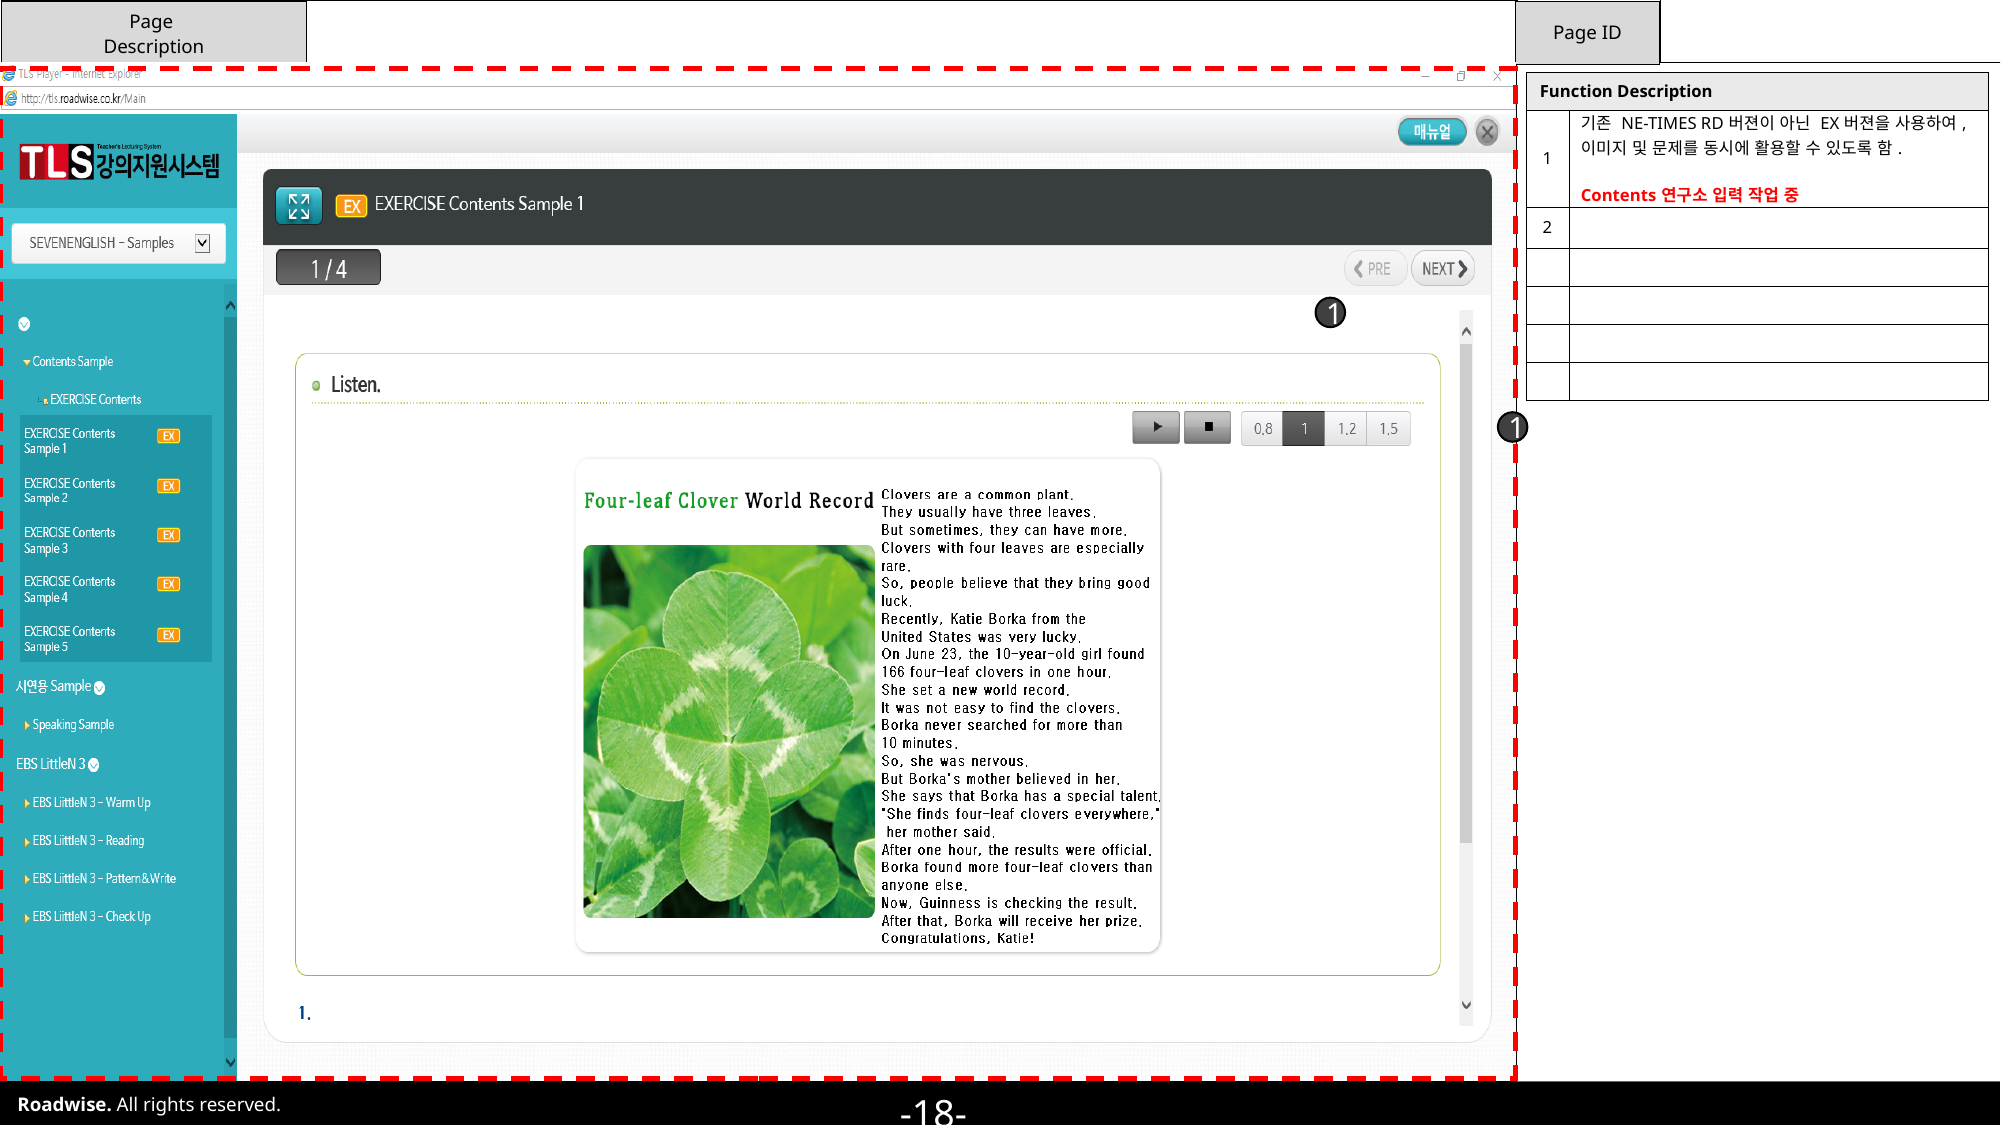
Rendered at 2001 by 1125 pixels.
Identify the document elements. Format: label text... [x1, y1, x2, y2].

table_cell 2 [1527, 208, 1569, 248]
table_cell 기존 NE-TIMES RD버젼이 아닌 EX버젼을 사용하여, 이미지 및 문제를 동시에 활용할 수 있도록 함. Contents연구소 입력 작업 중 [1570, 111, 1988, 207]
table_cell [1570, 325, 1988, 362]
table_cell 1 [1527, 111, 1569, 207]
table_cell [1570, 249, 1988, 286]
picture [0, 62, 1516, 1081]
table_header Function Description [1527, 73, 1988, 110]
table_cell [1527, 249, 1569, 286]
text_box 1 [1516, 411, 1529, 443]
table_cell [1570, 363, 1988, 400]
table_cell [1570, 287, 1988, 324]
table_cell [1527, 363, 1569, 400]
table_cell [1527, 287, 1569, 324]
table_cell [1570, 208, 1988, 248]
table_cell [1527, 325, 1569, 362]
